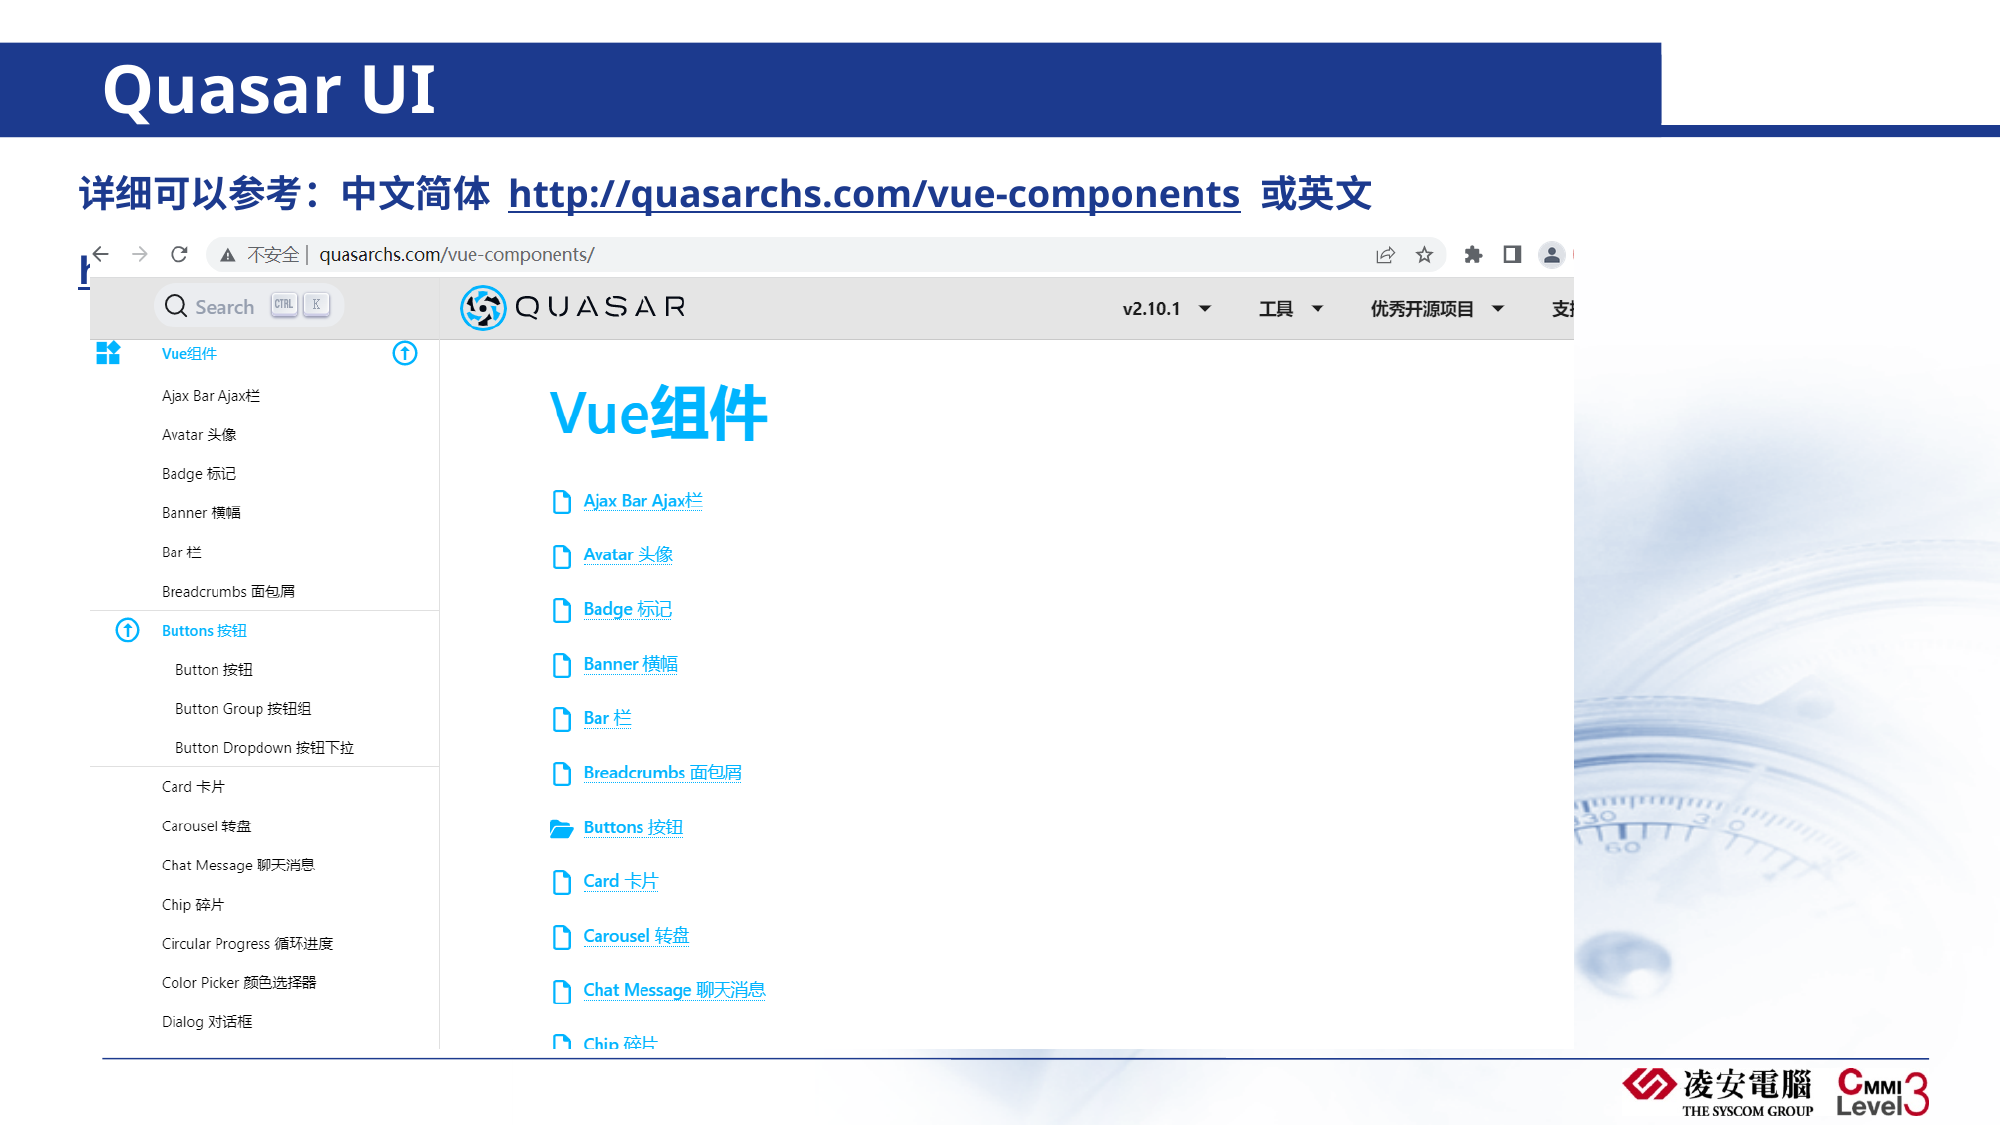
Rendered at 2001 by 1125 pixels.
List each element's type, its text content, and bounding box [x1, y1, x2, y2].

picture [90, 236, 2000, 1125]
title Quasar UI [86, 37, 1505, 137]
text_box 详细可以参考：中文简体 http://quasarchs.com/vue-components 或英文 https://quasar.dev/ [63, 137, 1733, 306]
